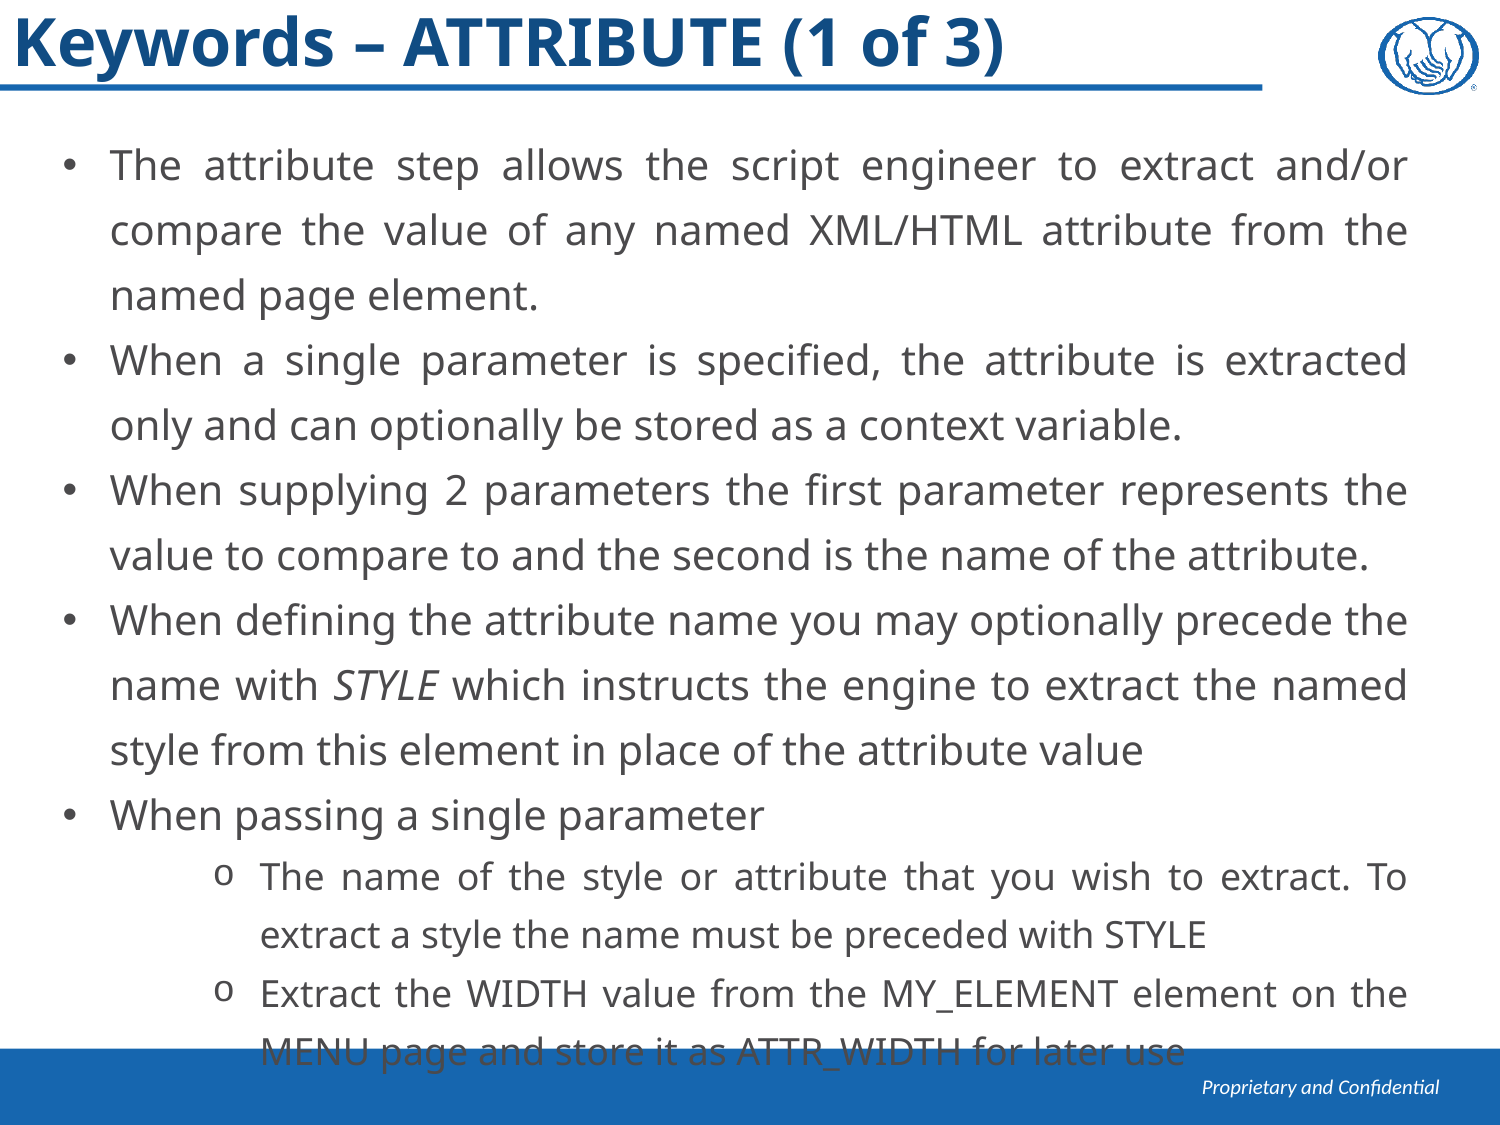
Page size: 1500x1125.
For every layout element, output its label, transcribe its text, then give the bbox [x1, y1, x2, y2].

picture [1378, 17, 1479, 95]
title Keywords – ATTRIBUTE (1 of 3) [0, 2, 1286, 96]
text_box The attribute step allows the script engineer to extract and/or compare the value of any named XML/HTML attribute from the named page element. When a single parameter is specified, the attribute is extracted only and can optionally be stored as a context variable. When supplying 2 parameters the first parameter represents the value to compare to and the second is the name of the attribute. When defining the attribute name you may optionally precede the name with STYLE which instructs the engine to extract the named style from this element in place of the attribute value When passing a single parameter The name of the style or attribute that you wish to extract. To extract a style the name must be preceded with STYLE Extract the WIDTH value from the MY_ELEMENT element on the MENU page and store it as ATTR_WIDTH for later use [47, 116, 1424, 1081]
